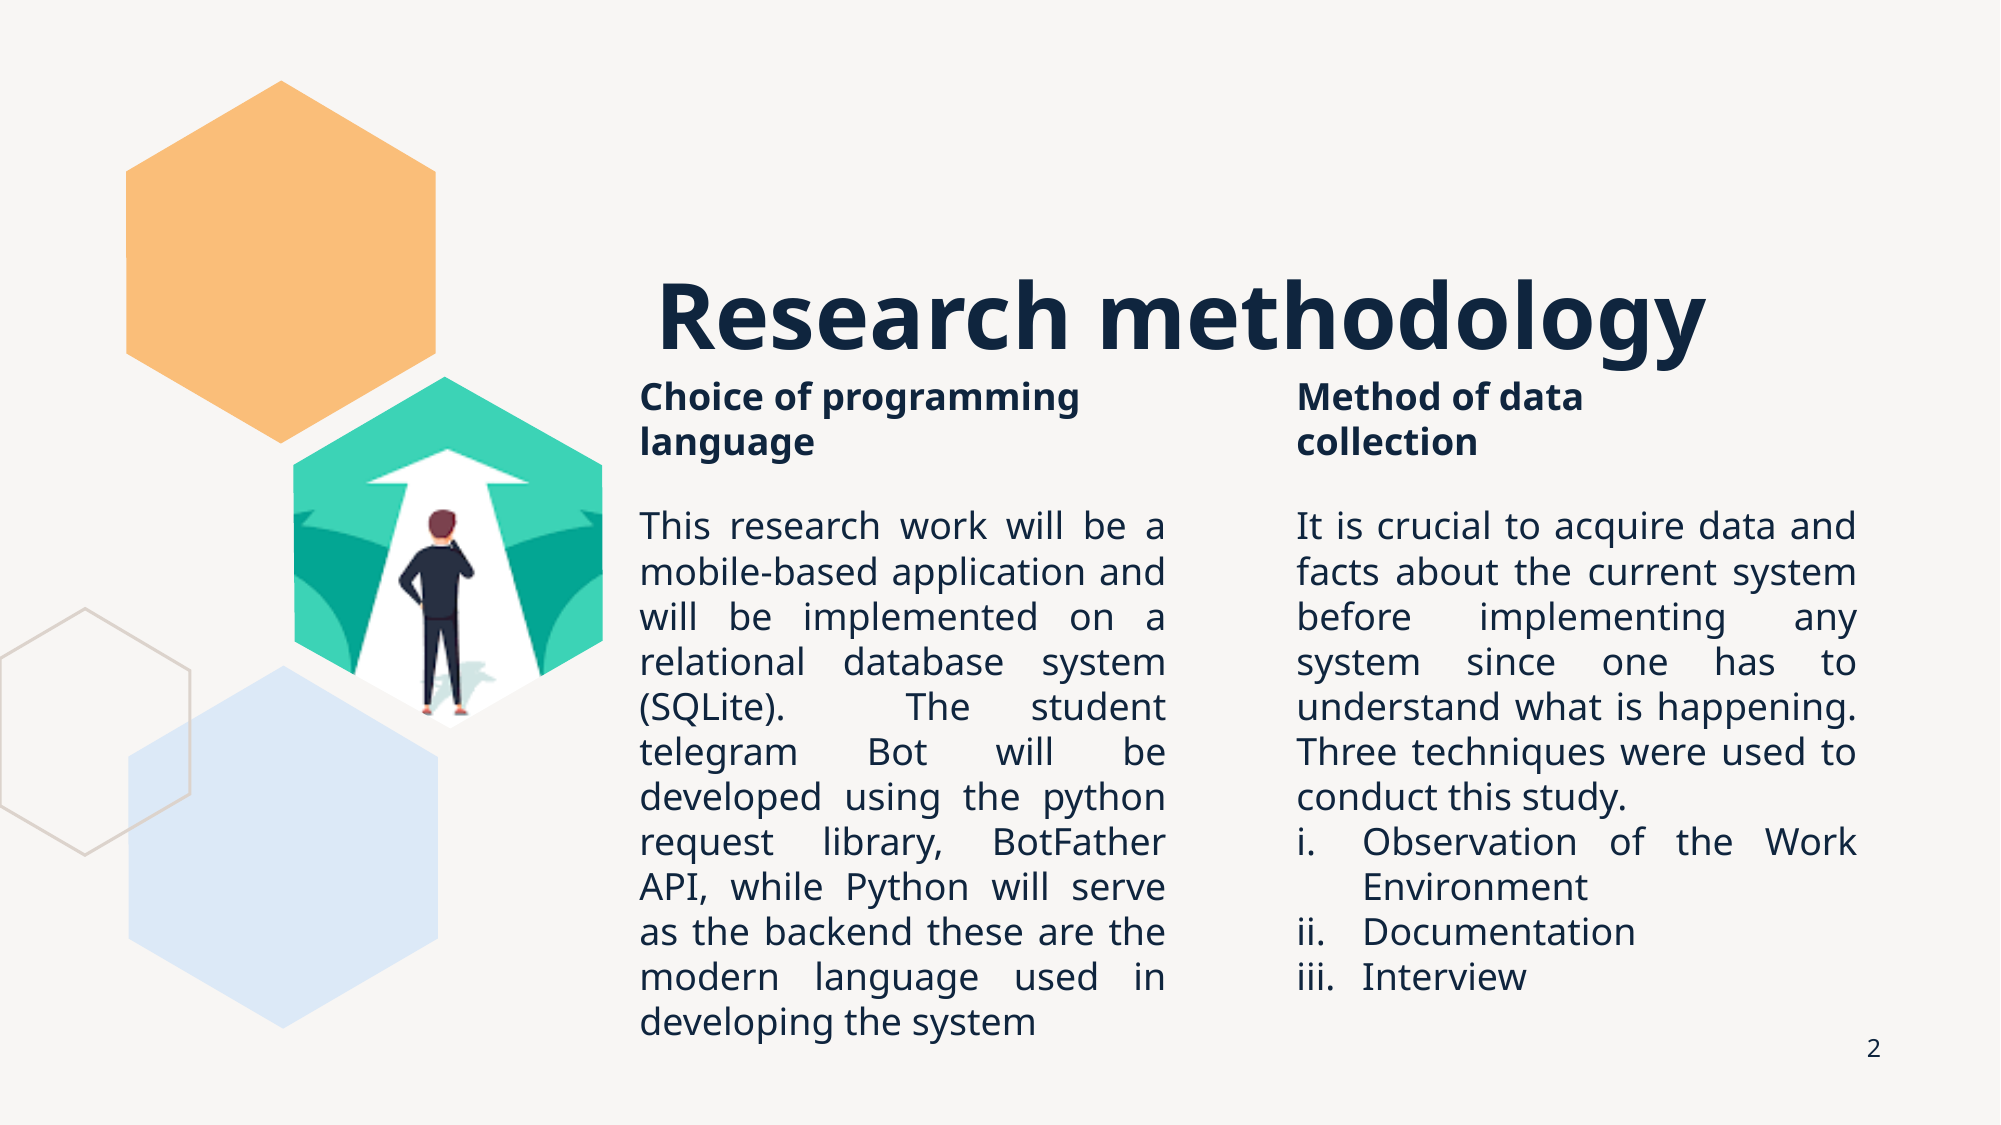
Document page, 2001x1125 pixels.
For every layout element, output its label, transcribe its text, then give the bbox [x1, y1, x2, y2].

picture [293, 376, 603, 729]
list Method of data collection [1281, 373, 1776, 470]
slide_number 2 [1836, 1020, 1912, 1080]
title Research methodology [640, 159, 1724, 377]
list This research work will be a mobile-based application and will be implemented on a relational database system (SQLite). The student telegram Bot will be developed using the python request library, BotFather API, while Python will serve as the backend these are the modern language used in developing the system [624, 495, 1182, 1020]
list It is crucial to acquire data and facts about the current system before implementing any system since one has to understand what is happening. Three techniques were used to conduct this study. Observation of the Work Environment Documentation Interview [1281, 495, 1873, 986]
list Choice of programming language [624, 373, 1182, 470]
